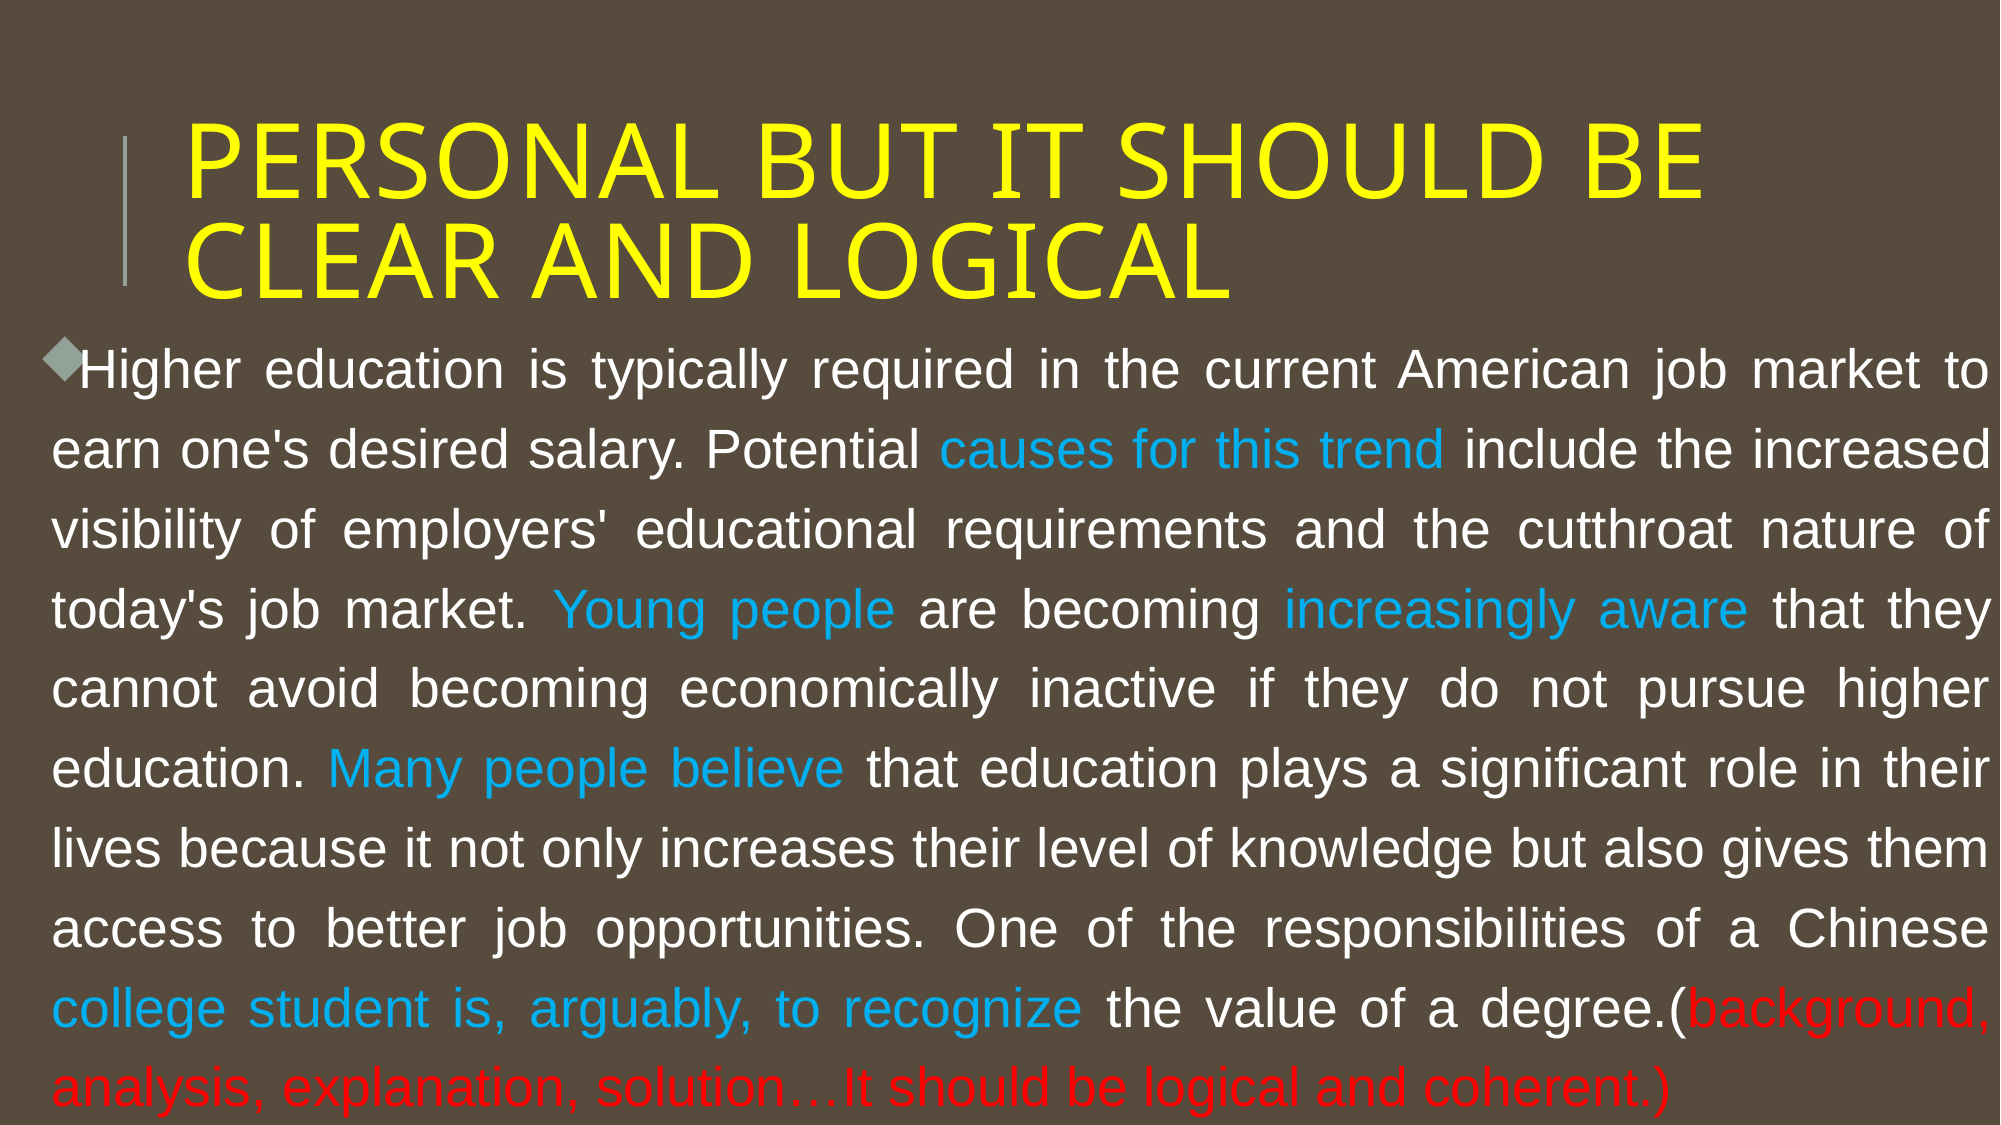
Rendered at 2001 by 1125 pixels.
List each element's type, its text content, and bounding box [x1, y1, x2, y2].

title Personal but it should be clear and logical [168, 96, 1763, 312]
list Higher education is typically required in the current American job market to earn one's desired salary. Potential causes for this trend include the increased visibility of employers' educational requirements and the cutthroat nature of today's job market. Young people are becoming increasingly aware that they cannot avoid becoming economically inactive if they do not pursue higher education. Many people believe that education plays a significant role in their lives because it not only increases their level of knowledge but also gives them access to better job opportunities. One of the responsibilities of a Chinese college student is, arguably, to recognize the value of a degree.(background, analysis, explanation, solution…It should be logical and coherent.) [30, 312, 2000, 1125]
